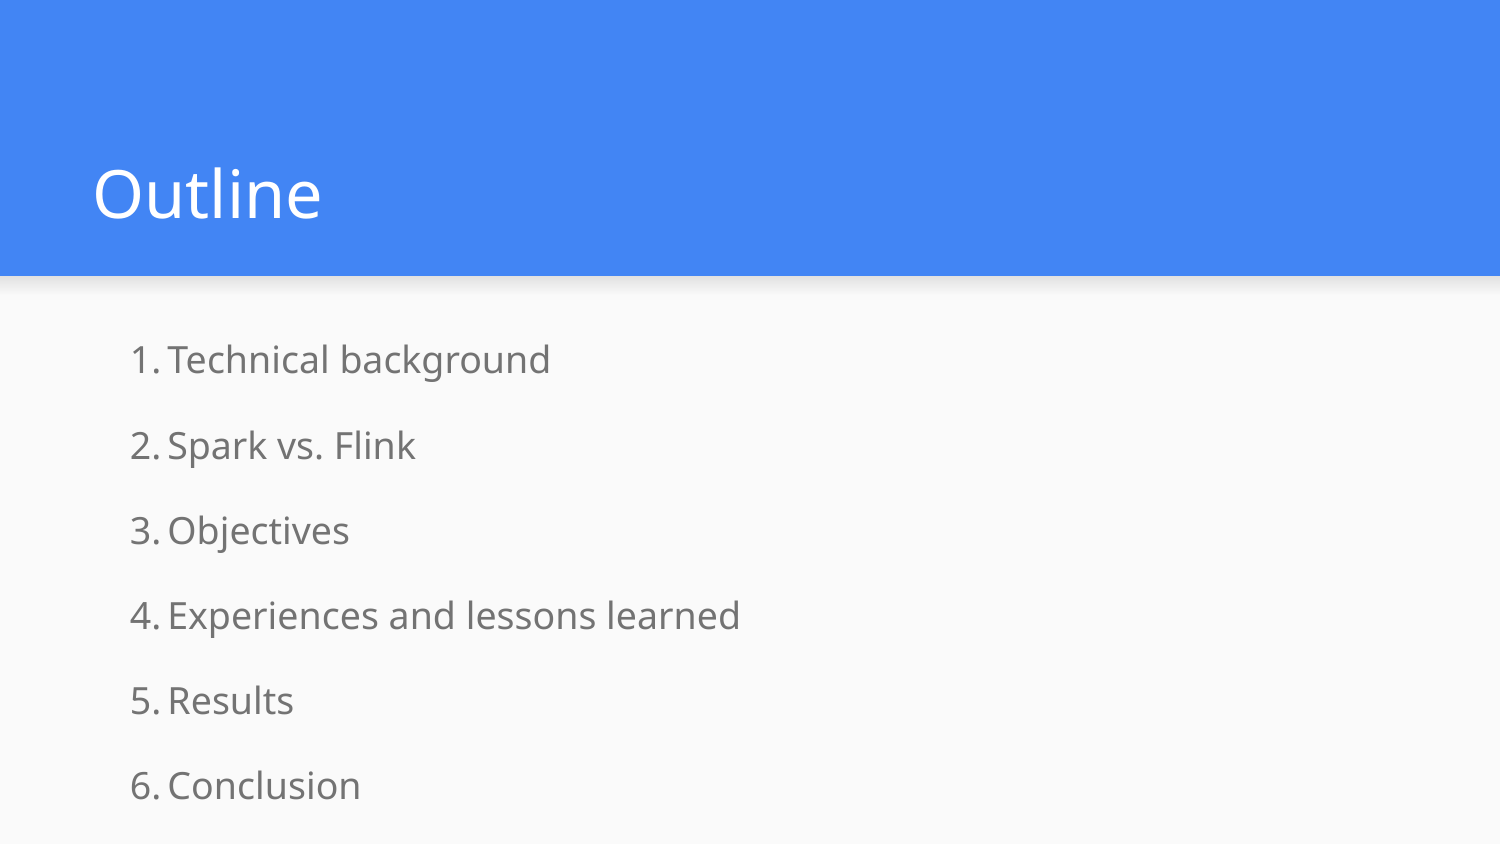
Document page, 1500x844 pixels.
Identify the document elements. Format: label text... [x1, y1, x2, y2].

title Outline [77, 121, 1427, 248]
list Technical background Spark vs. Flink Objectives Experiences and lessons learned Results Conclusion [77, 314, 1427, 760]
